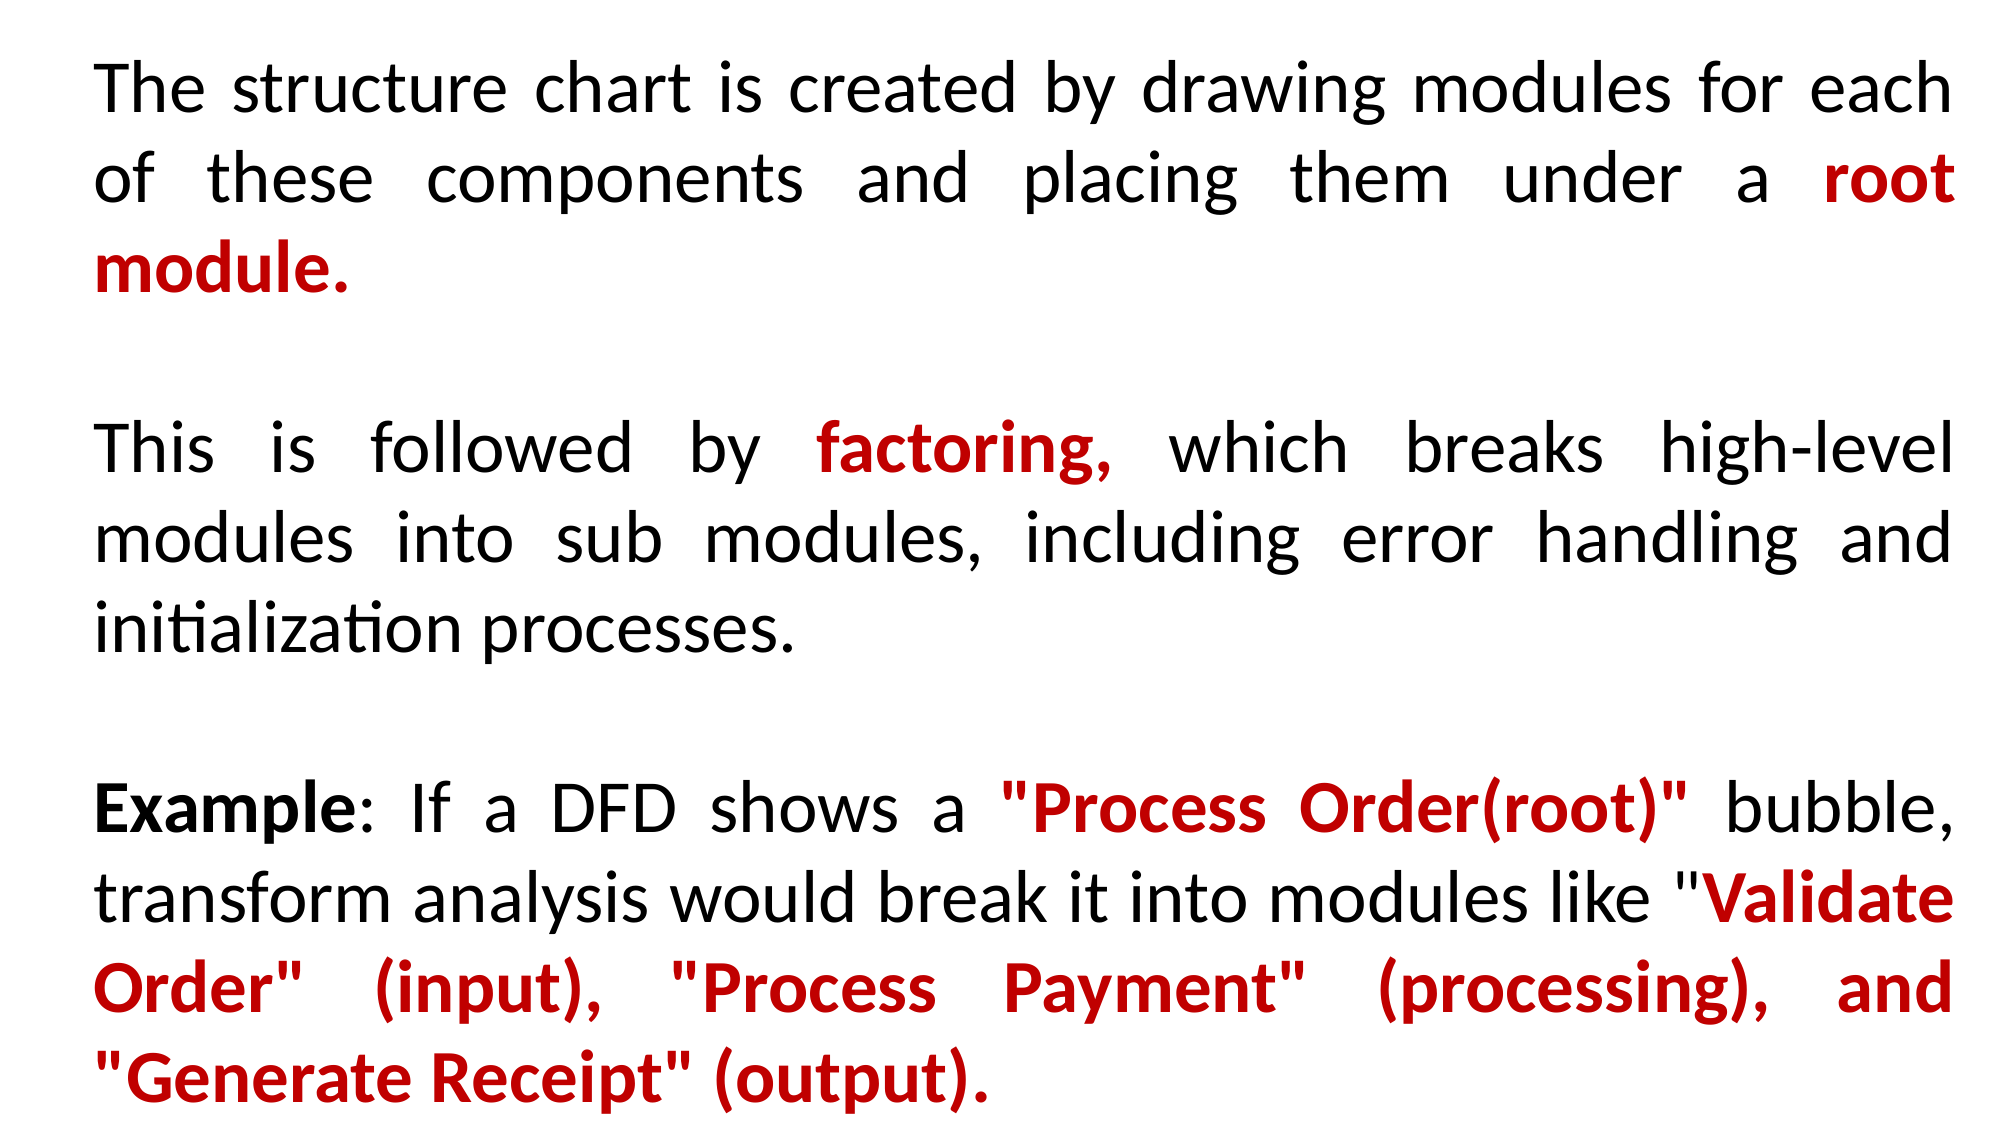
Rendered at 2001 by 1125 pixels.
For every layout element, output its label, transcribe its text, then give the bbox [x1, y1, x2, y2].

text_box The structure chart is created by drawing modules for each of these components and placing them under a root module. This is followed by factoring, which breaks high-level modules into sub modules, including error handling and initialization processes. Example: If a DFD shows a "Process Order(root)" bubble, transform analysis would break it into modules like "Validate Order" (input), "Process Payment" (processing), and "Generate Receipt" (output). [78, 29, 1971, 1125]
